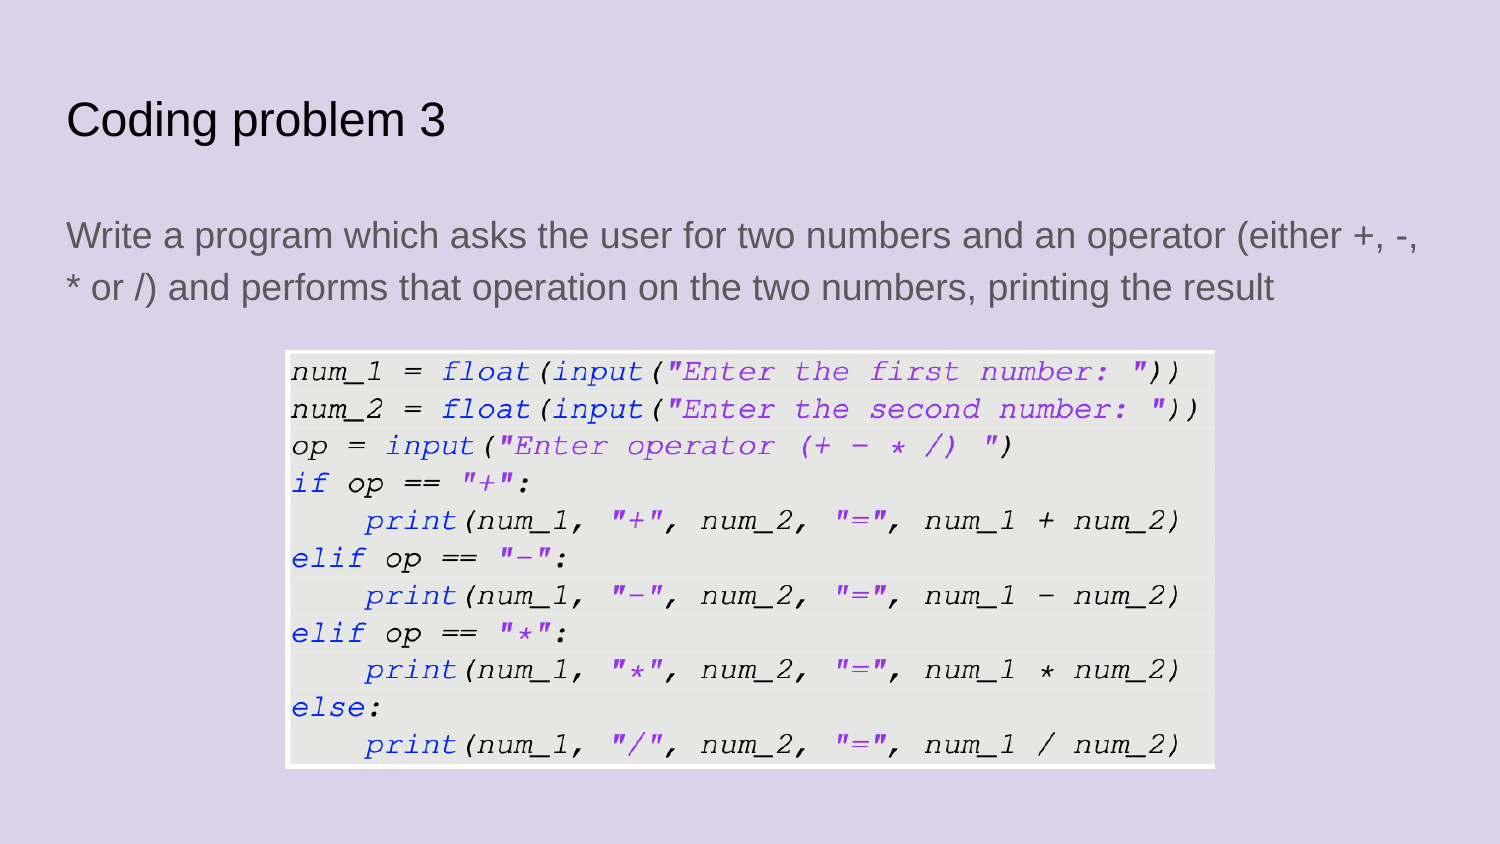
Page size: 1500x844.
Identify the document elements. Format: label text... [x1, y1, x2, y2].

picture [284, 349, 1216, 769]
title Coding problem 3 [51, 72, 1449, 167]
list Write a program which asks the user for two numbers and an operator (either +, -, * or /) and performs that operation on the two numbers, printing the result [51, 189, 1449, 769]
